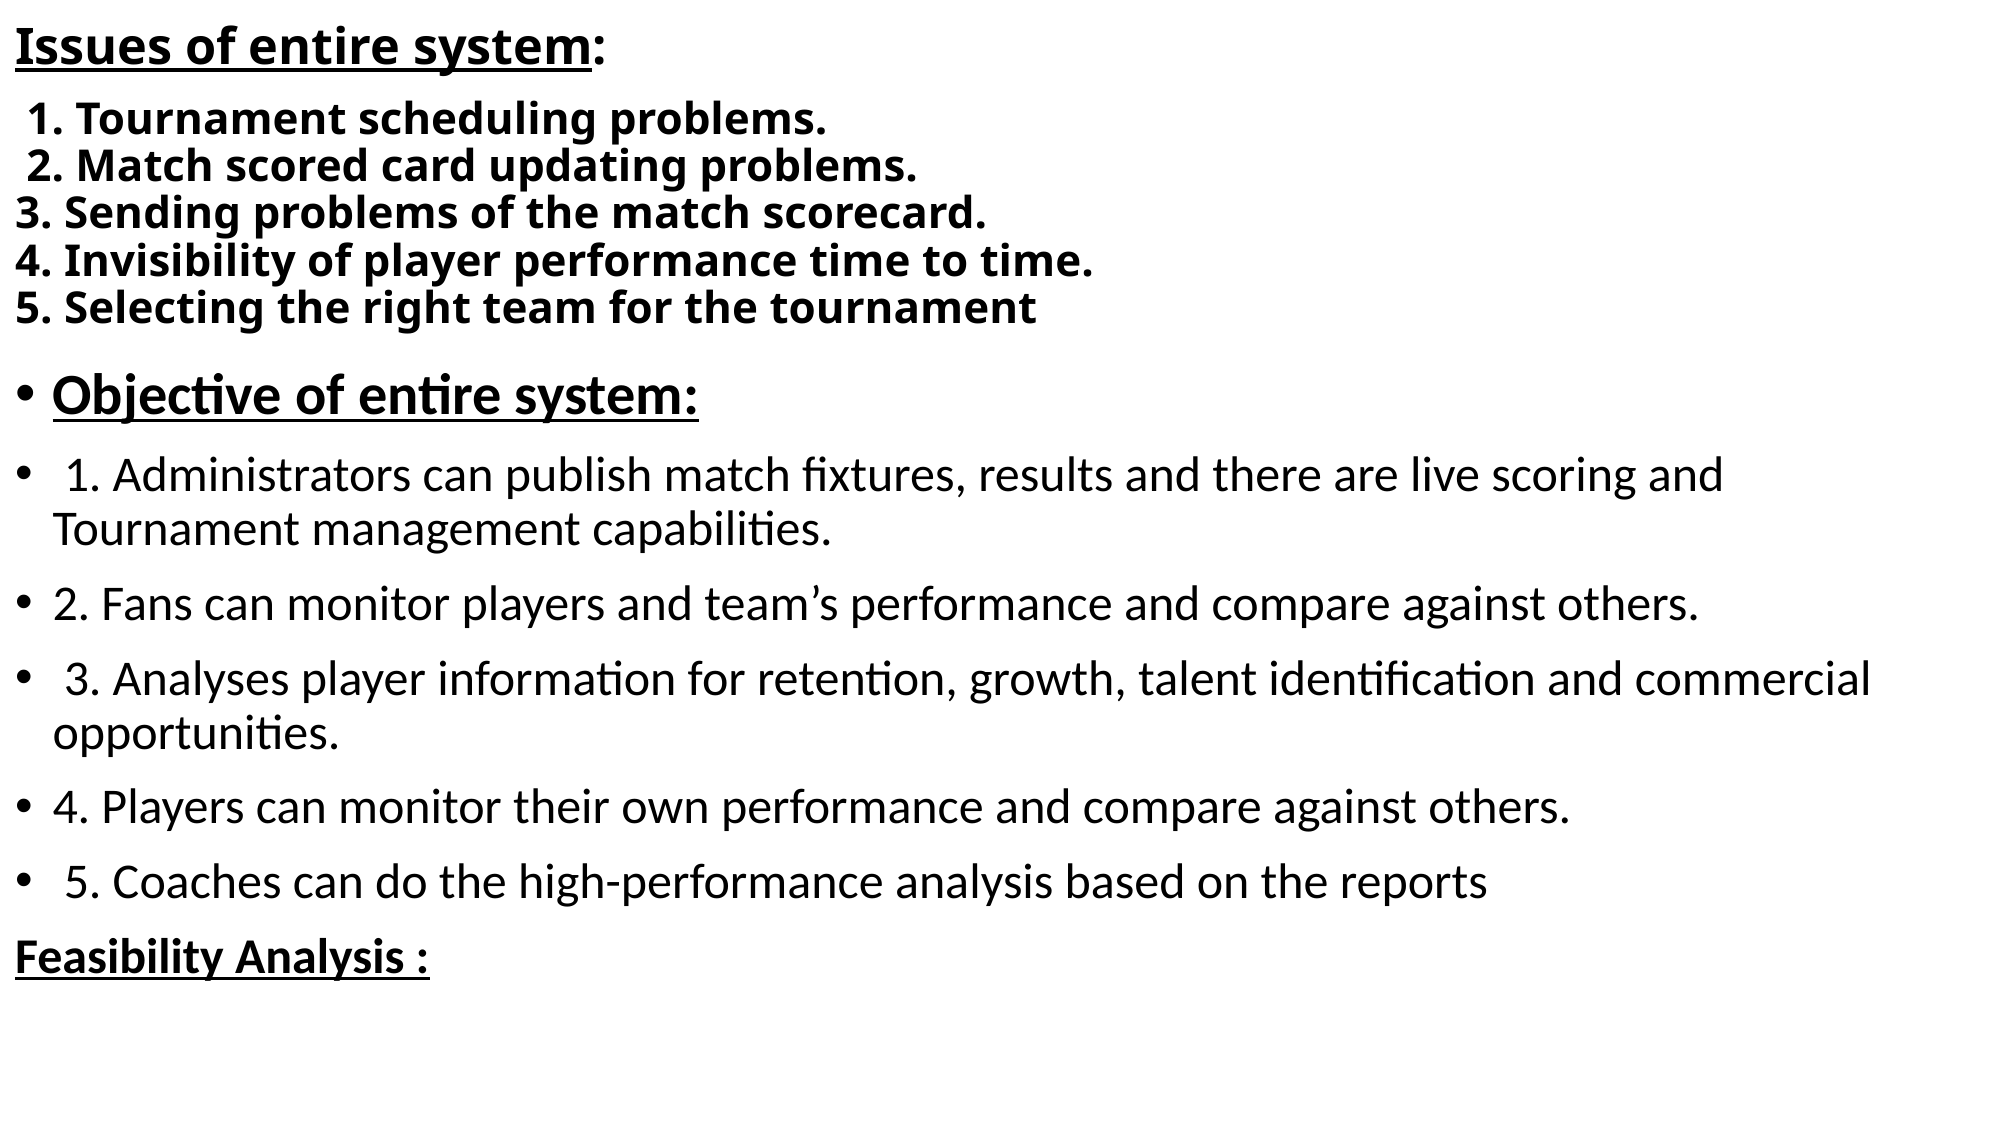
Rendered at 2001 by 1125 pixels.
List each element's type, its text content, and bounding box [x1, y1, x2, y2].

title Issues of entire system: 1. Tournament scheduling problems. 2. Match scored card updating problems. 3. Sending problems of the match scorecard. 4. Invisibility of player performance time to time. 5. Selecting the right team for the tournament [0, 12, 1983, 342]
list Objective of entire system: 1. Administrators can publish match fixtures, results and there are live scoring and Tournament management capabilities. 2. Fans can monitor players and team’s performance and compare against others. 3. Analyses player information for retention, growth, talent identification and commercial opportunities. 4. Players can monitor their own performance and compare against others. 5. Coaches can do the high-performance analysis based on the reports Feasibility Analysis : [0, 357, 1983, 1109]
